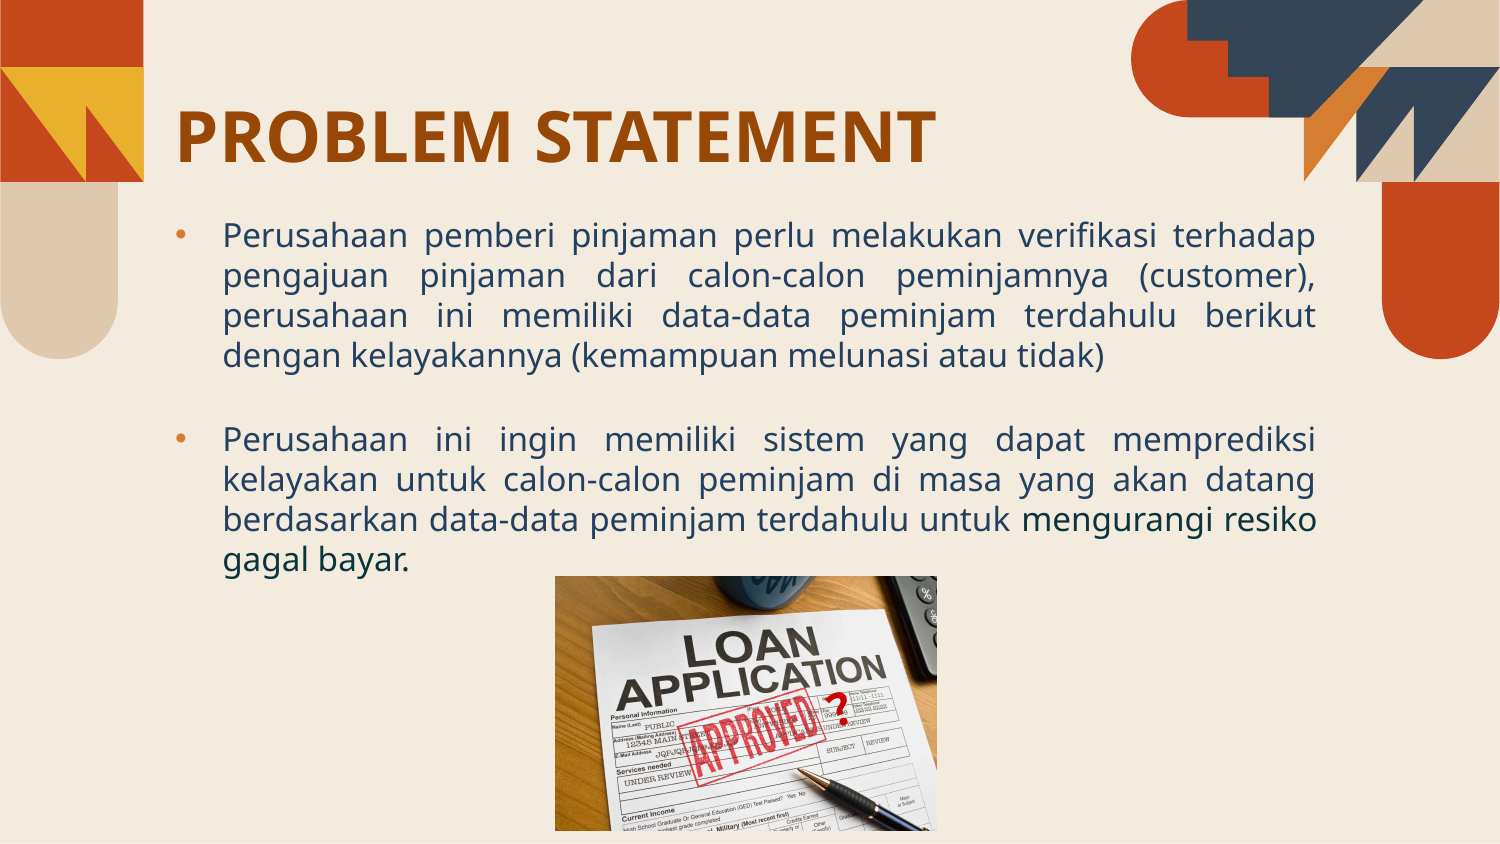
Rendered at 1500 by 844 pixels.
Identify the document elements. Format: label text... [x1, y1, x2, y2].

text_box Perusahaan pemberi pinjaman perlu melakukan verifikasi terhadap pengajuan pinjaman dari calon-calon peminjamnya (customer), perusahaan ini memiliki data-data peminjam terdahulu berikut dengan kelayakannya (kemampuan melunasi atau tidak) Perusahaan ini ingin memiliki sistem yang dapat memprediksi kelayakan untuk calon-calon peminjam di masa yang akan datang berdasarkan data-data peminjam terdahulu untuk mengurangi resiko gagal bayar. [173, 212, 1319, 578]
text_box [1130, 0, 1500, 360]
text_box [0, 0, 144, 360]
title PROBLEM STATEMENT [172, 89, 988, 233]
picture [554, 576, 937, 831]
